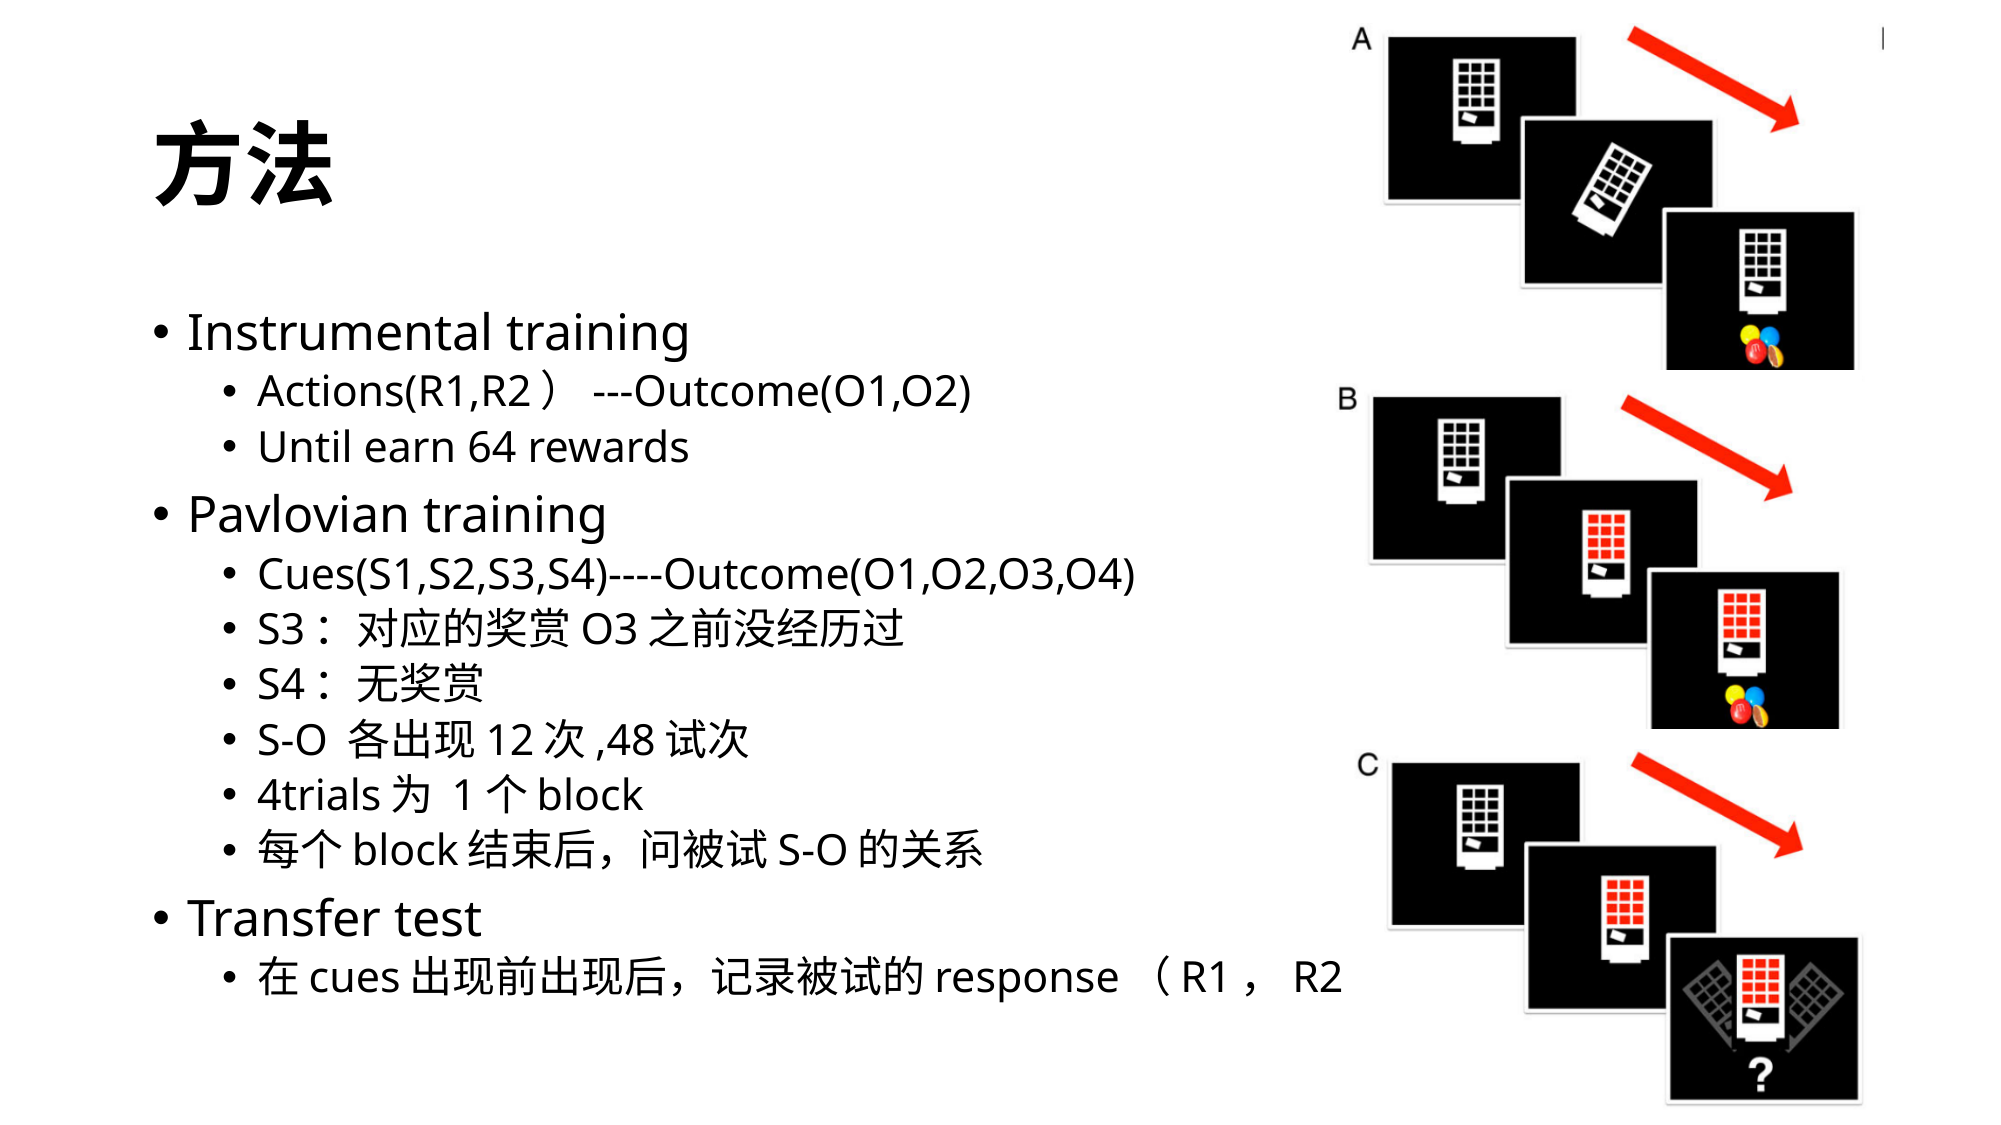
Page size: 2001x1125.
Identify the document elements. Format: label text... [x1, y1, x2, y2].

title 方法 [137, 59, 1312, 278]
list Instrumental training Actions(R1,R2）---Outcome(O1,O2) Until earn 64 rewards Pavlovian training Cues(S1,S2,S3,S4)----Outcome(O1,O2,O3,O4) S3：对应的奖赏O3之前没经历过 S4：无奖赏 S-O 各出现12次,48试次 4trials为 1个block 每个block结束后，问被试S-O的关系 Transfer test 在cues出现前出现后，记录被试的response（R1，R2） [137, 299, 1349, 1014]
picture [1312, 3, 1884, 1122]
